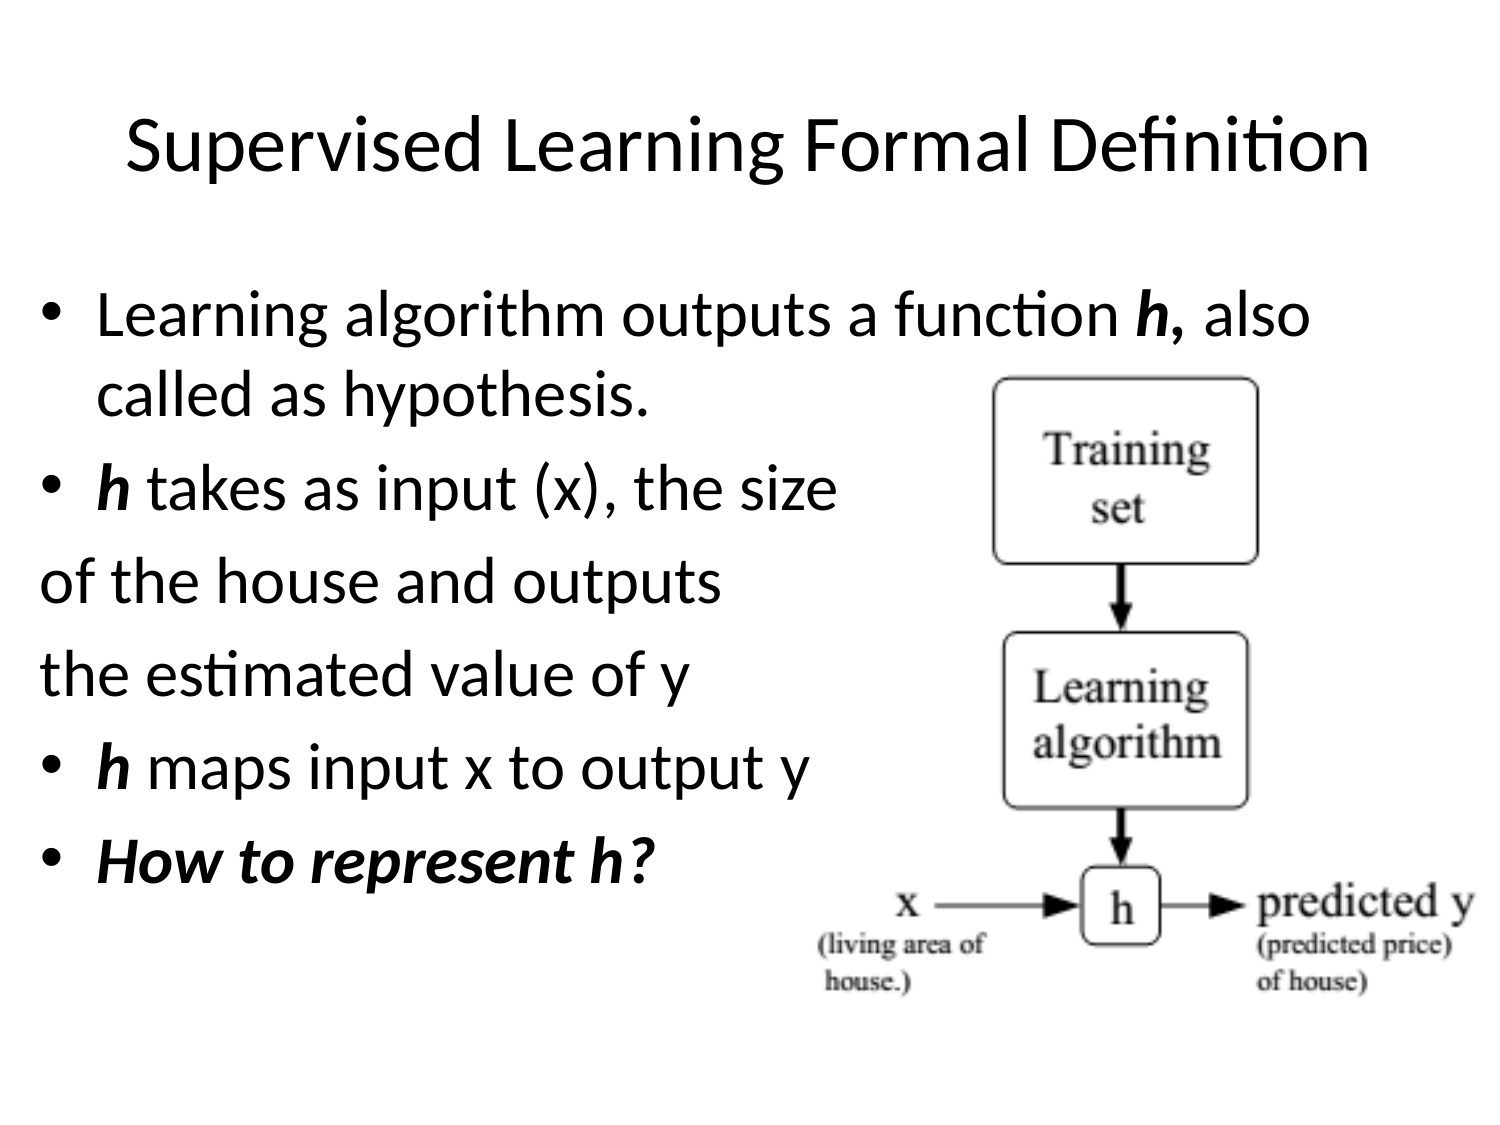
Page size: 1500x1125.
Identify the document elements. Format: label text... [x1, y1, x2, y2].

title Supervised Learning Formal Definition [75, 45, 1425, 233]
list Learning algorithm outputs a function h, also called as hypothesis. h takes as input (x), the size of the house and outputs the estimated value of y h maps input x to output y How to represent h? [24, 262, 1425, 1005]
picture [774, 344, 1500, 1028]
